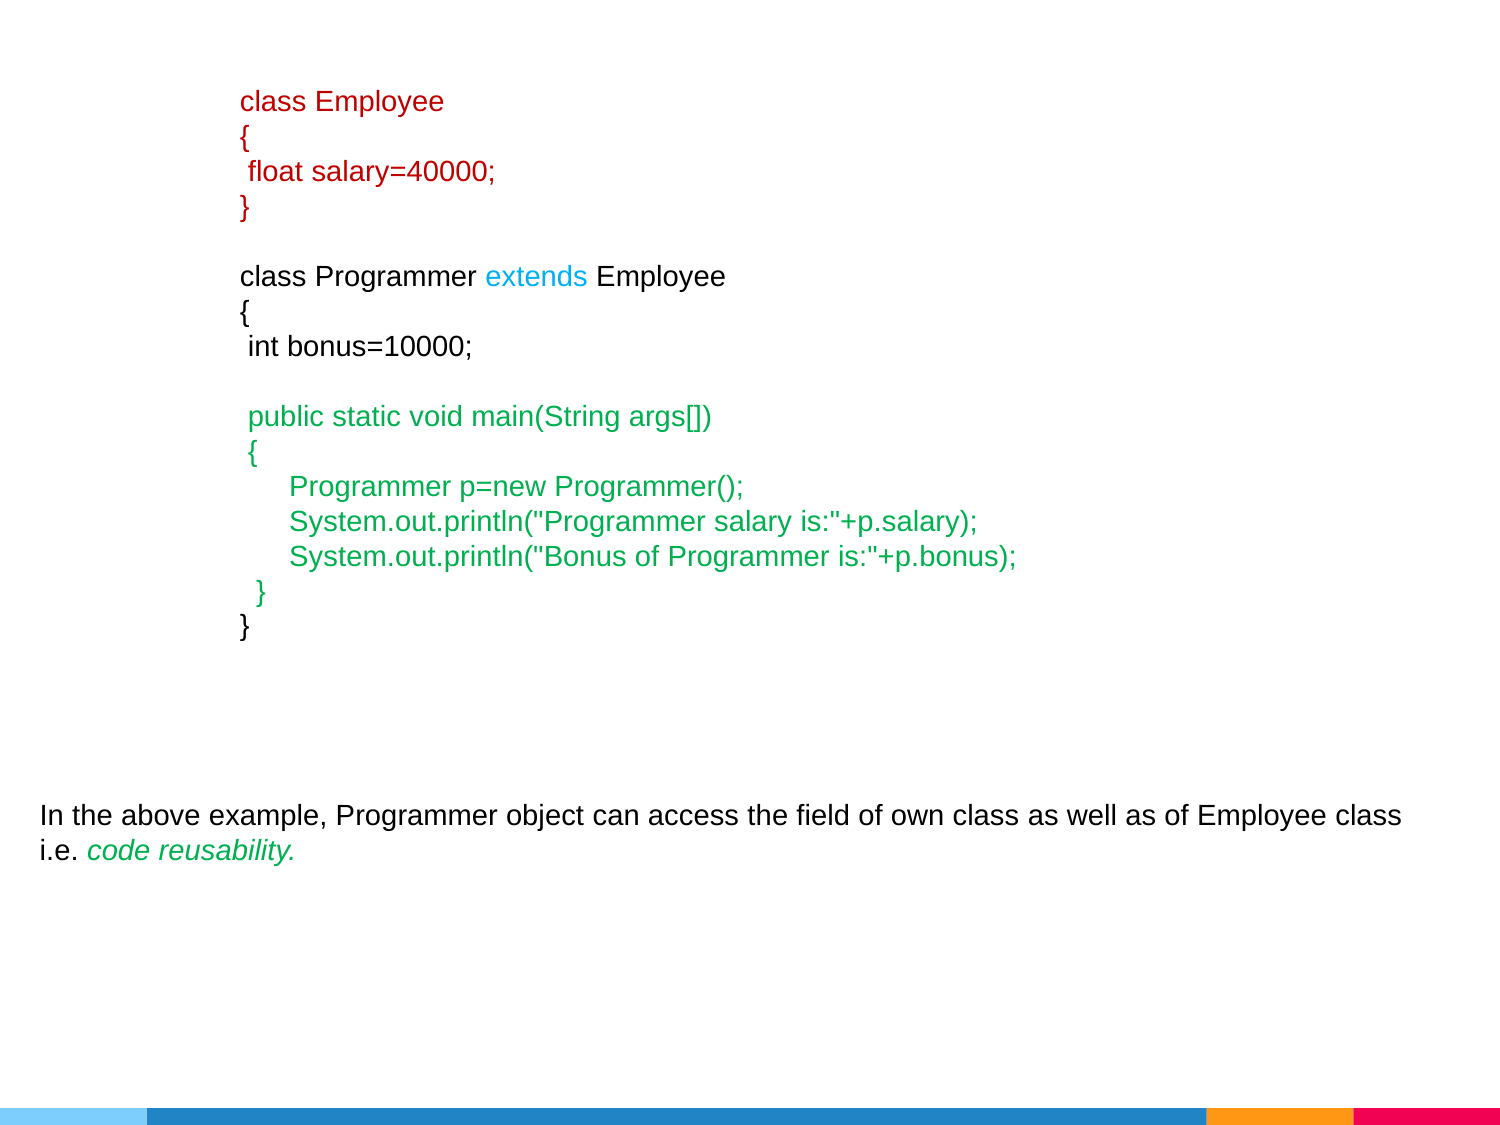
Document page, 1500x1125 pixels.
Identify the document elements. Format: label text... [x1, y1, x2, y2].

text_box class Employee { float salary=40000; } class Programmer extends Employee { int bonus=10000; public static void main(String args[]) { Programmer p=new Programmer(); System.out.println("Programmer salary is:"+p.salary); System.out.println("Bonus of Programmer is:"+p.bonus); } } [224, 74, 1363, 650]
text_box In the above example, Programmer object can access the field of own class as well as of Employee class i.e. code reusability. [24, 789, 1429, 874]
